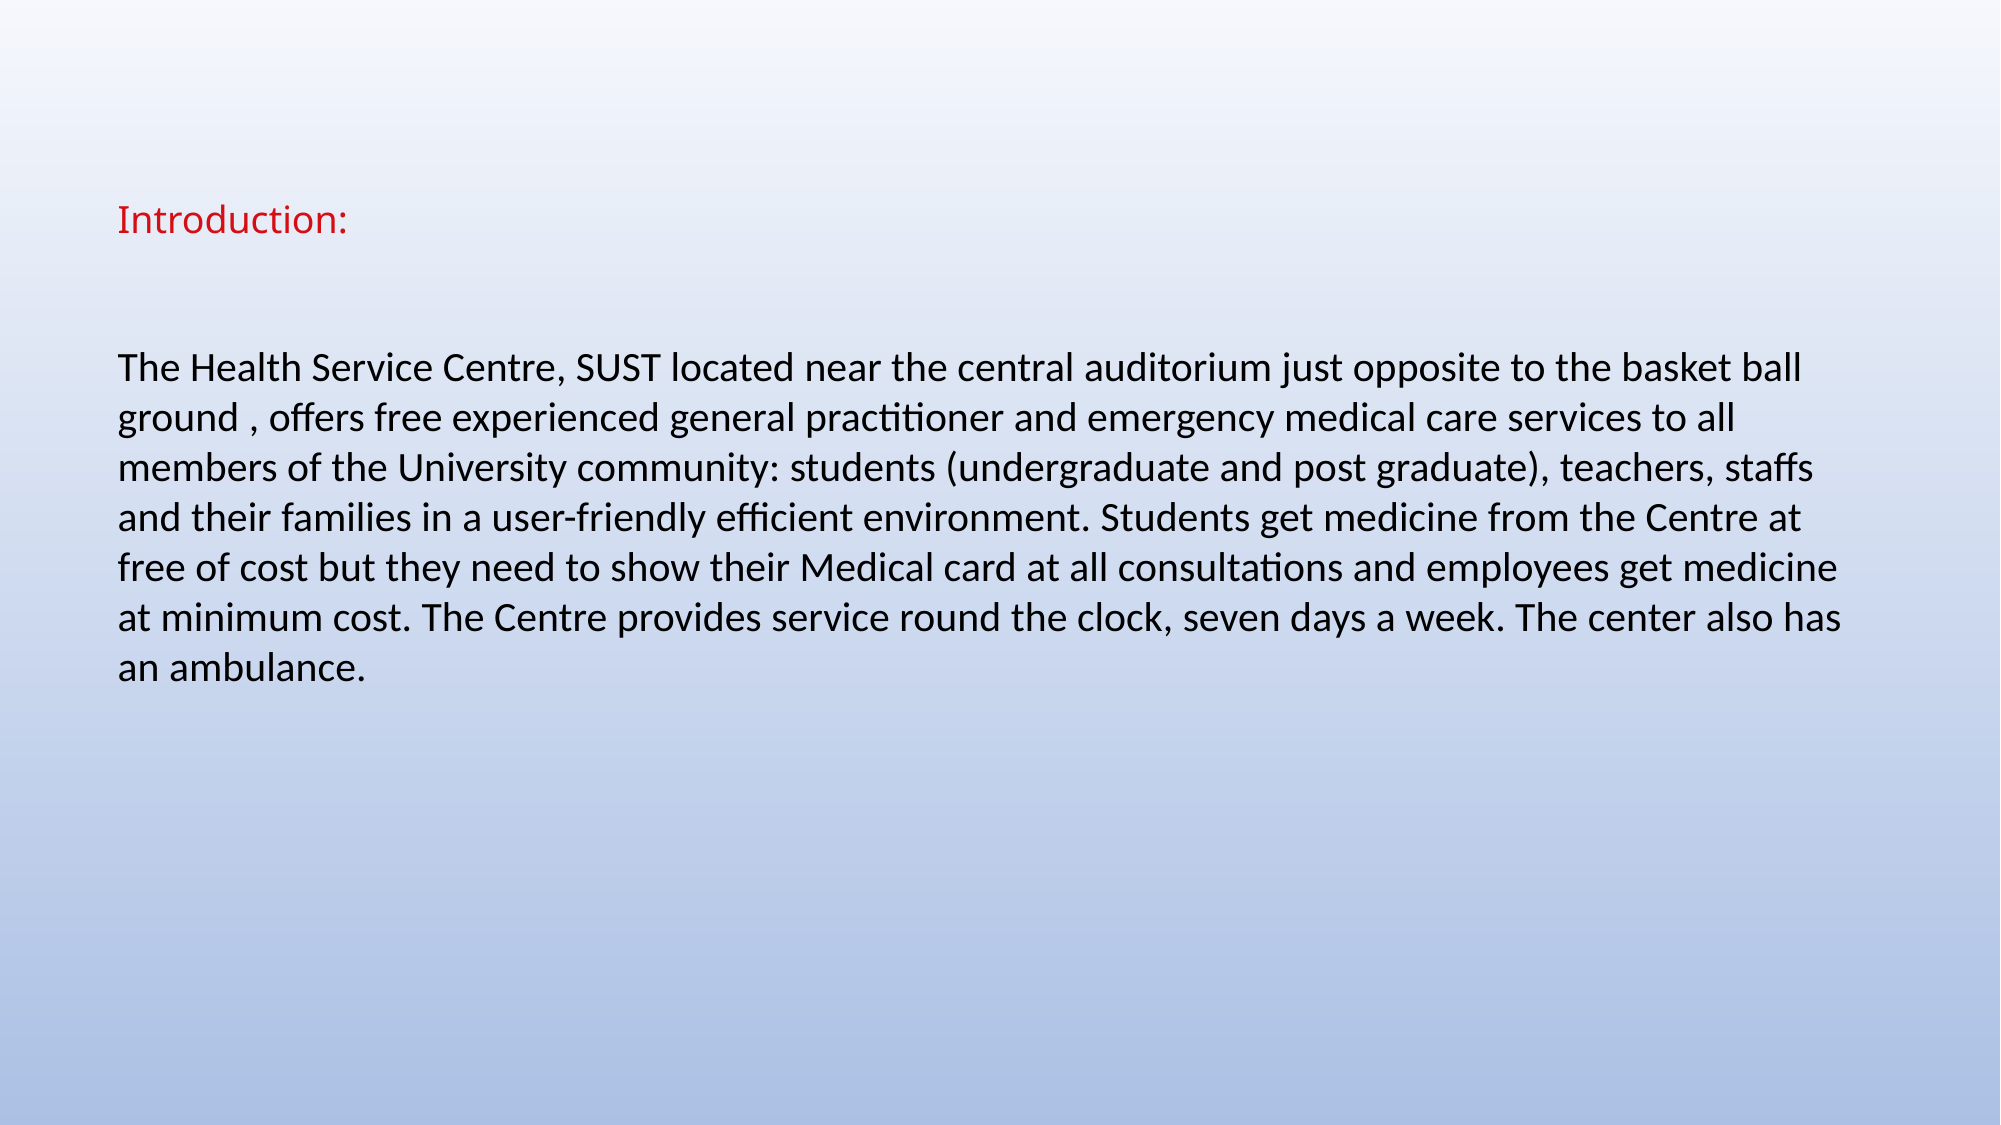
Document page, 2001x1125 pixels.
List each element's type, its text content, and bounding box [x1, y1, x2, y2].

text_box The Health Service Centre, SUST located near the central auditorium just opposite to the basket ball ground , offers free experienced general practitioner and emergency medical care services to all members of the University community: students (undergraduate and post graduate), teachers, staffs and their families in a user-friendly efficient environment. Students get medicine from the Centre at free of cost but they need to show their Medical card at all consultations and employees get medicine at minimum cost. The Centre provides service round the clock, seven days a week. The center also has an ambulance. [102, 332, 1867, 788]
text_box Introduction: [102, 188, 1500, 249]
